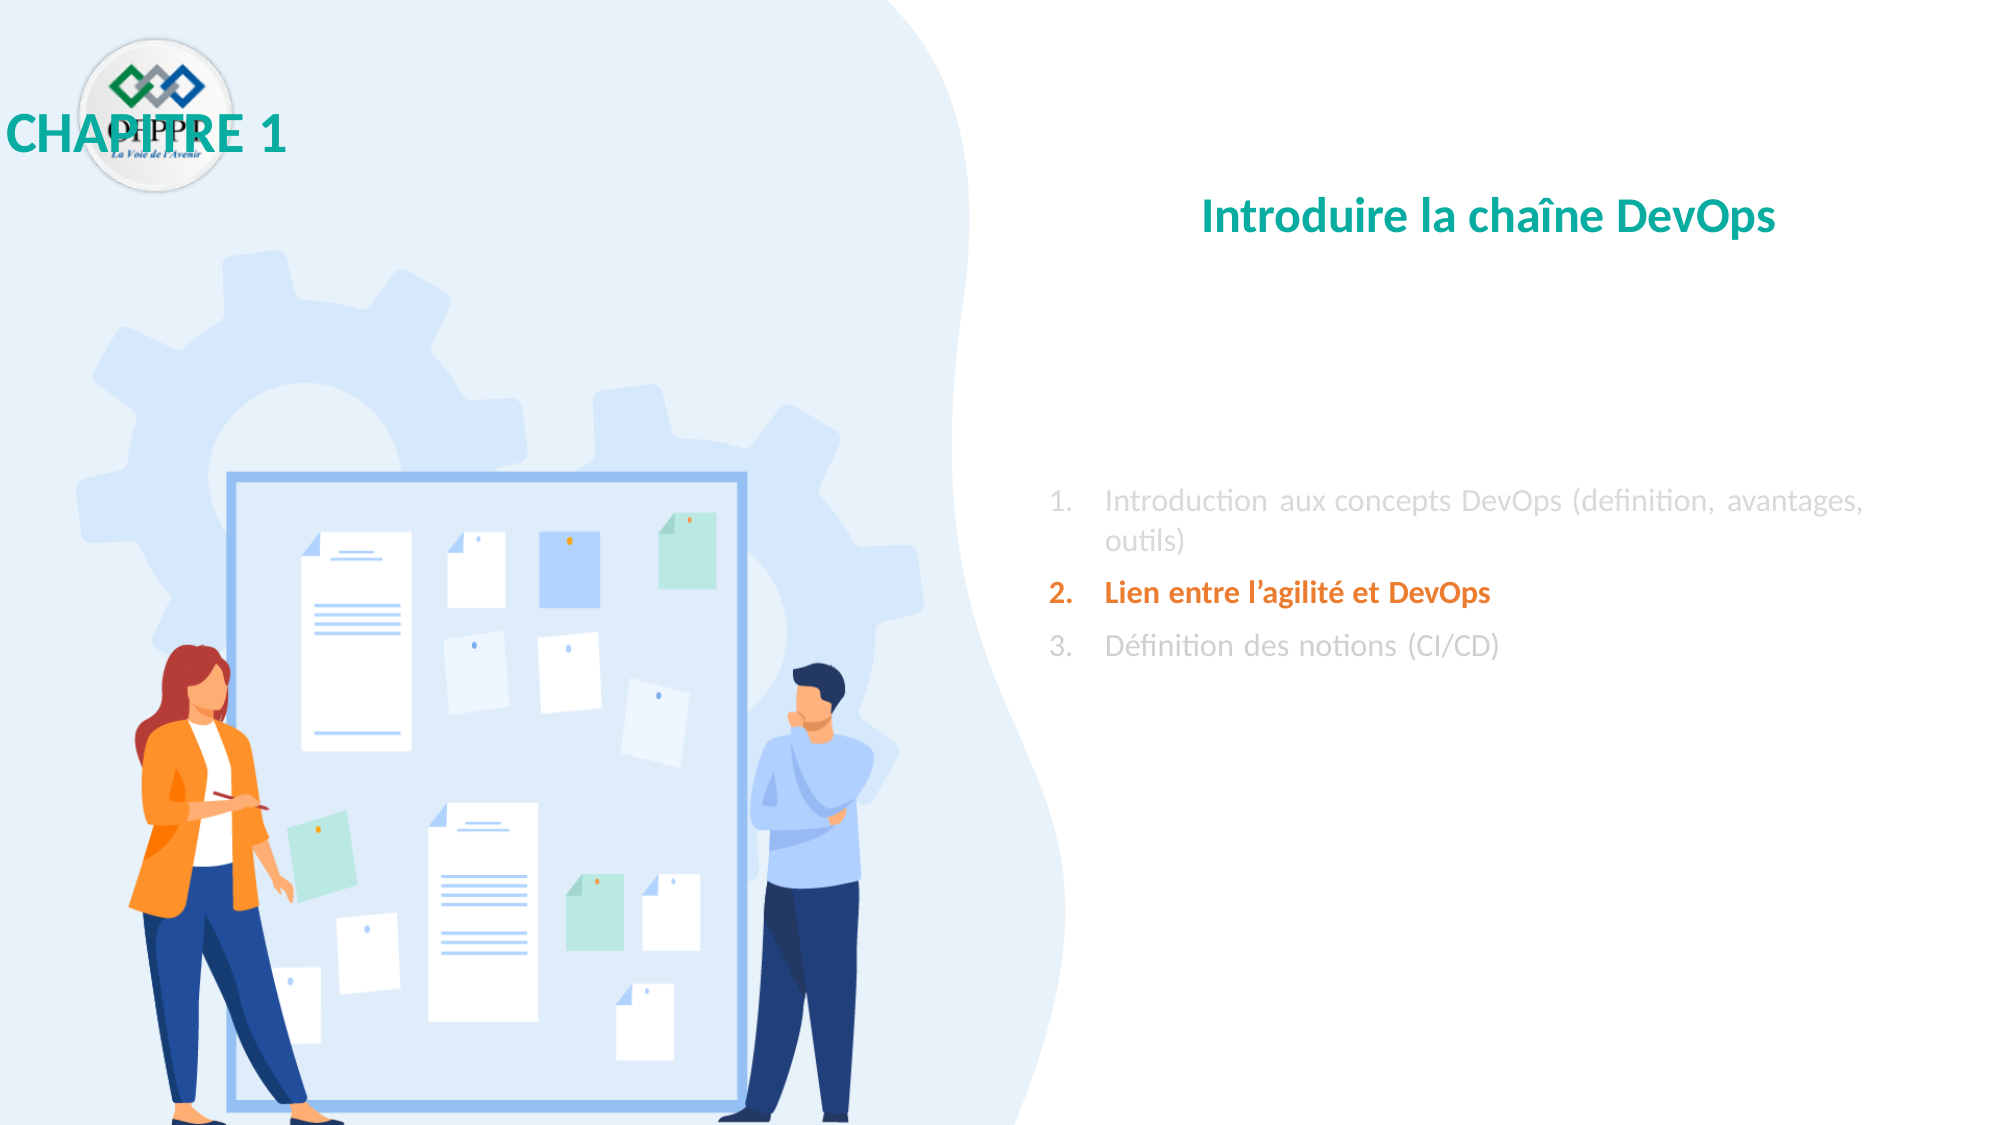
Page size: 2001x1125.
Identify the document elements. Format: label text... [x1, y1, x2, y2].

title CHAPITRE 1 [1071, 43, 1996, 283]
text_box Introduction aux concepts DevOps (definition, avantages, outils) Lien entre l’agilité et DevOps Définition des notions (CI/CD) [1071, 476, 1878, 663]
text_box Introduire la chaîne DevOps [1199, 180, 1783, 243]
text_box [0, 0, 1066, 1125]
